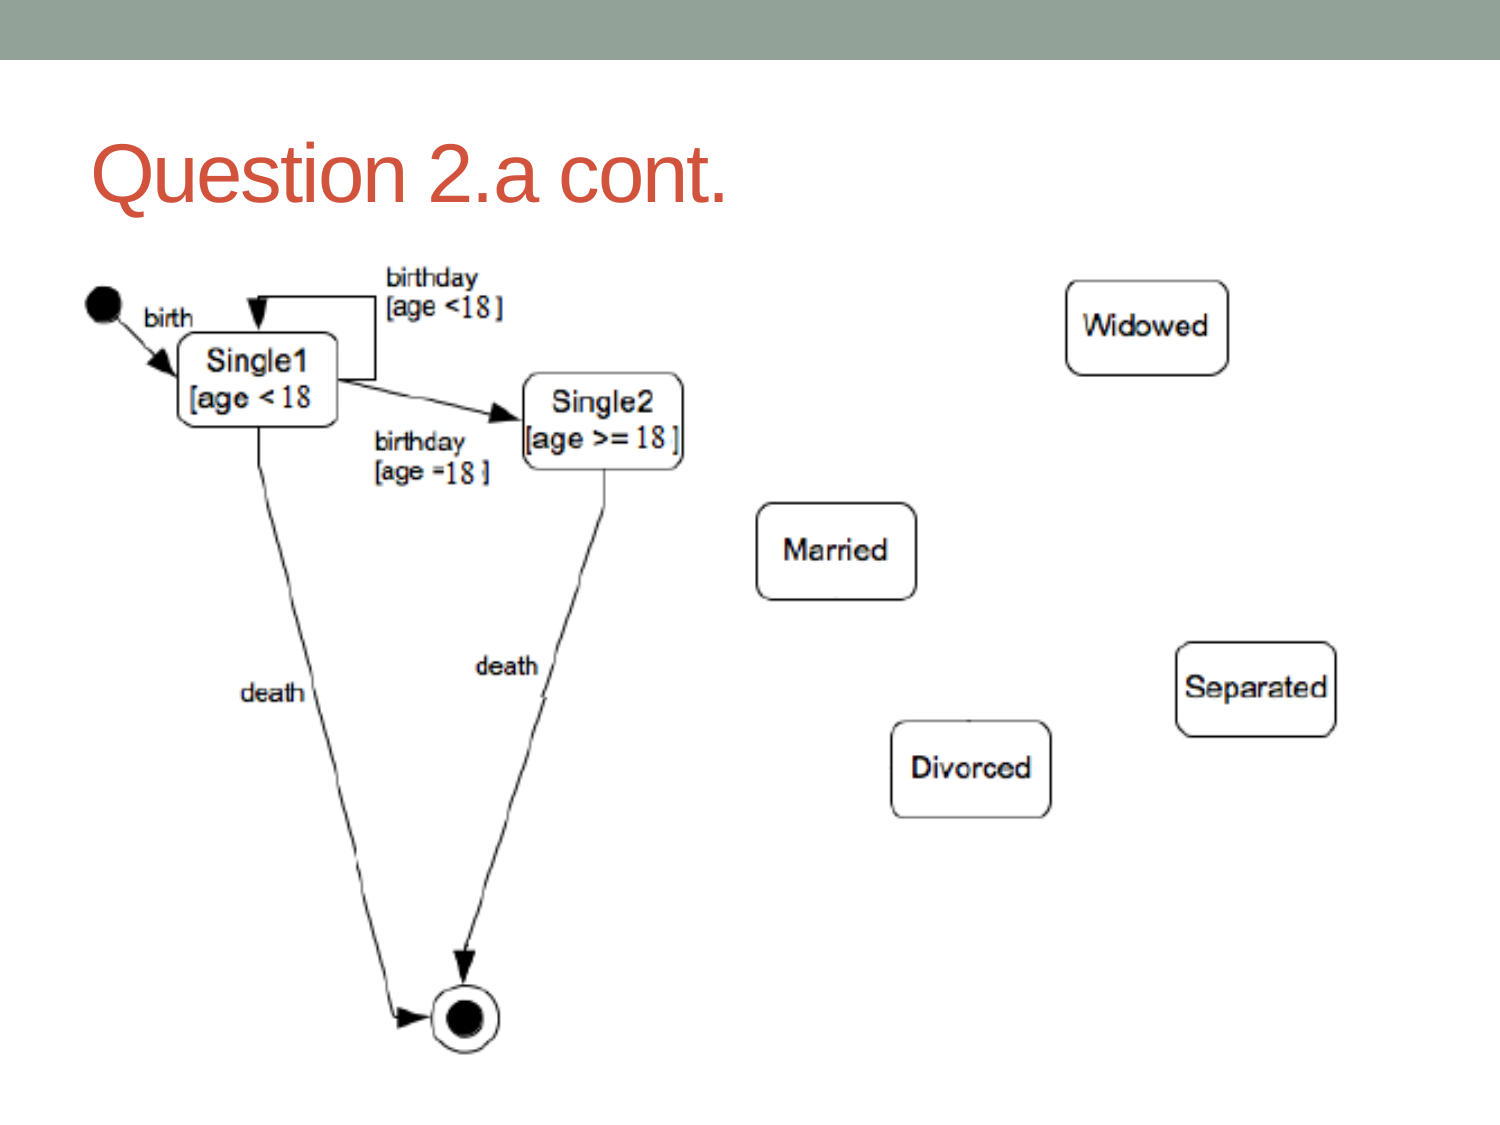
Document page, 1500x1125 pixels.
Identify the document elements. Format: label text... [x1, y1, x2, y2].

picture [63, 249, 1463, 1076]
title Question 2.a cont. [75, 87, 1425, 246]
